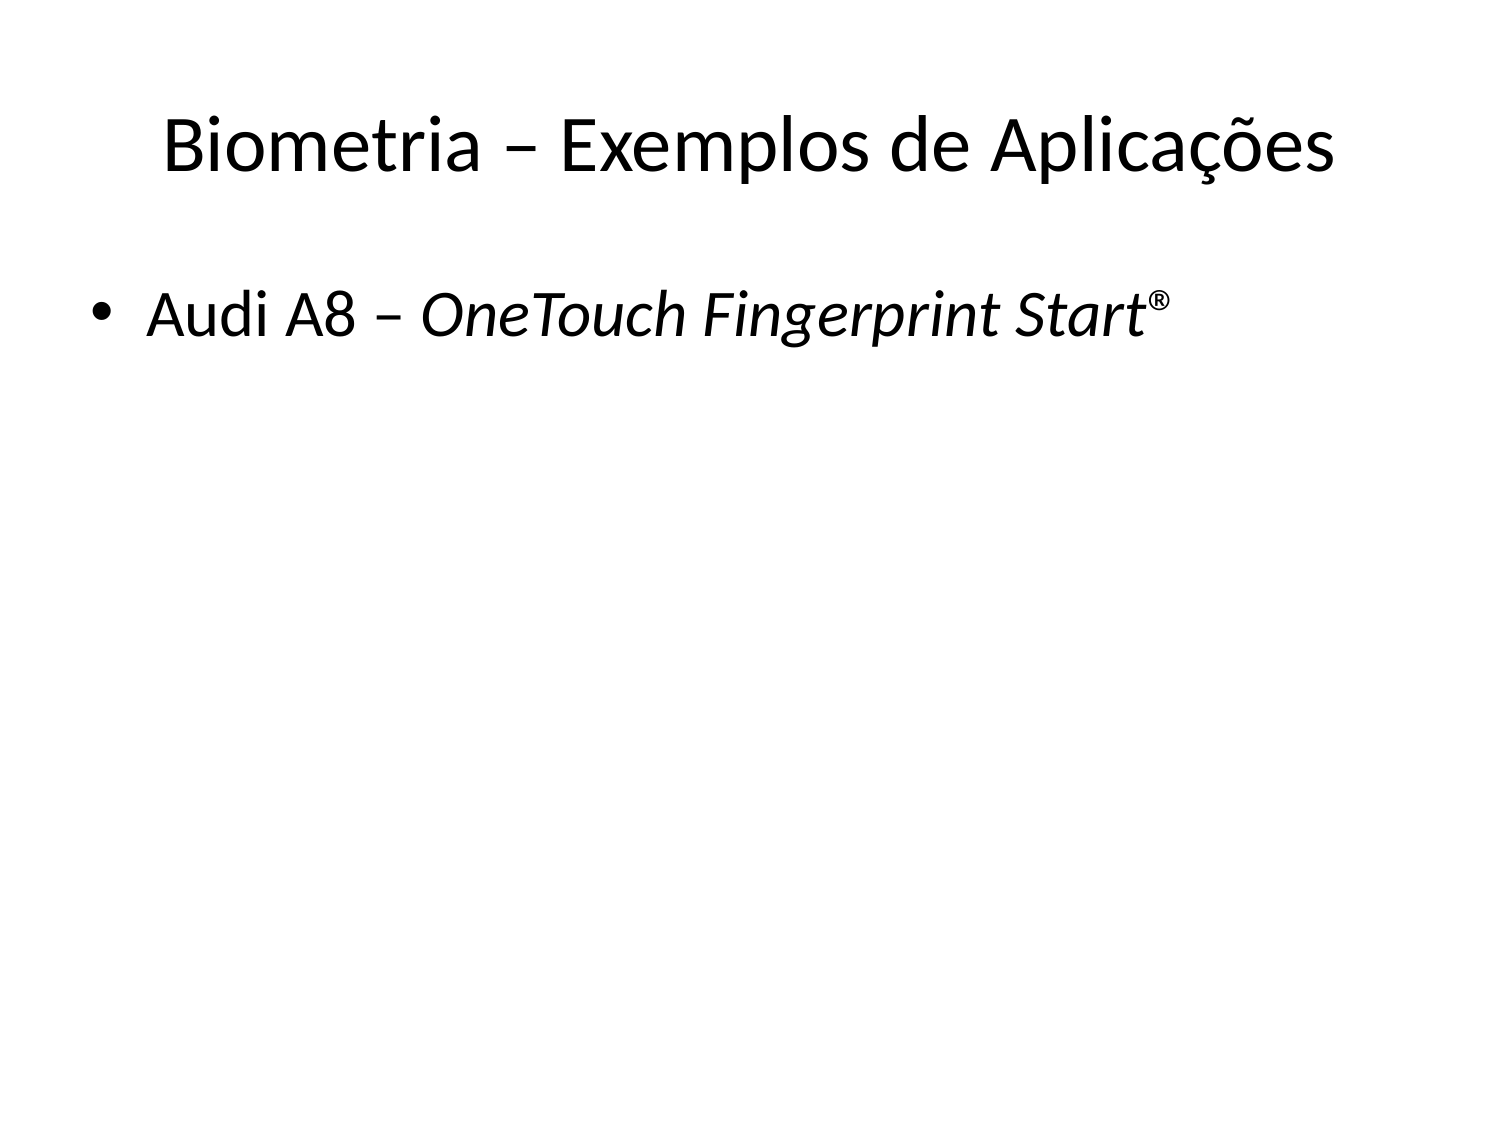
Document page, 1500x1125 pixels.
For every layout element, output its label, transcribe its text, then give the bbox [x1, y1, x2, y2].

title Biometria – Exemplos de Aplicações [75, 45, 1425, 233]
list Audi A8 – OneTouch Fingerprint Start® [75, 262, 1425, 1005]
